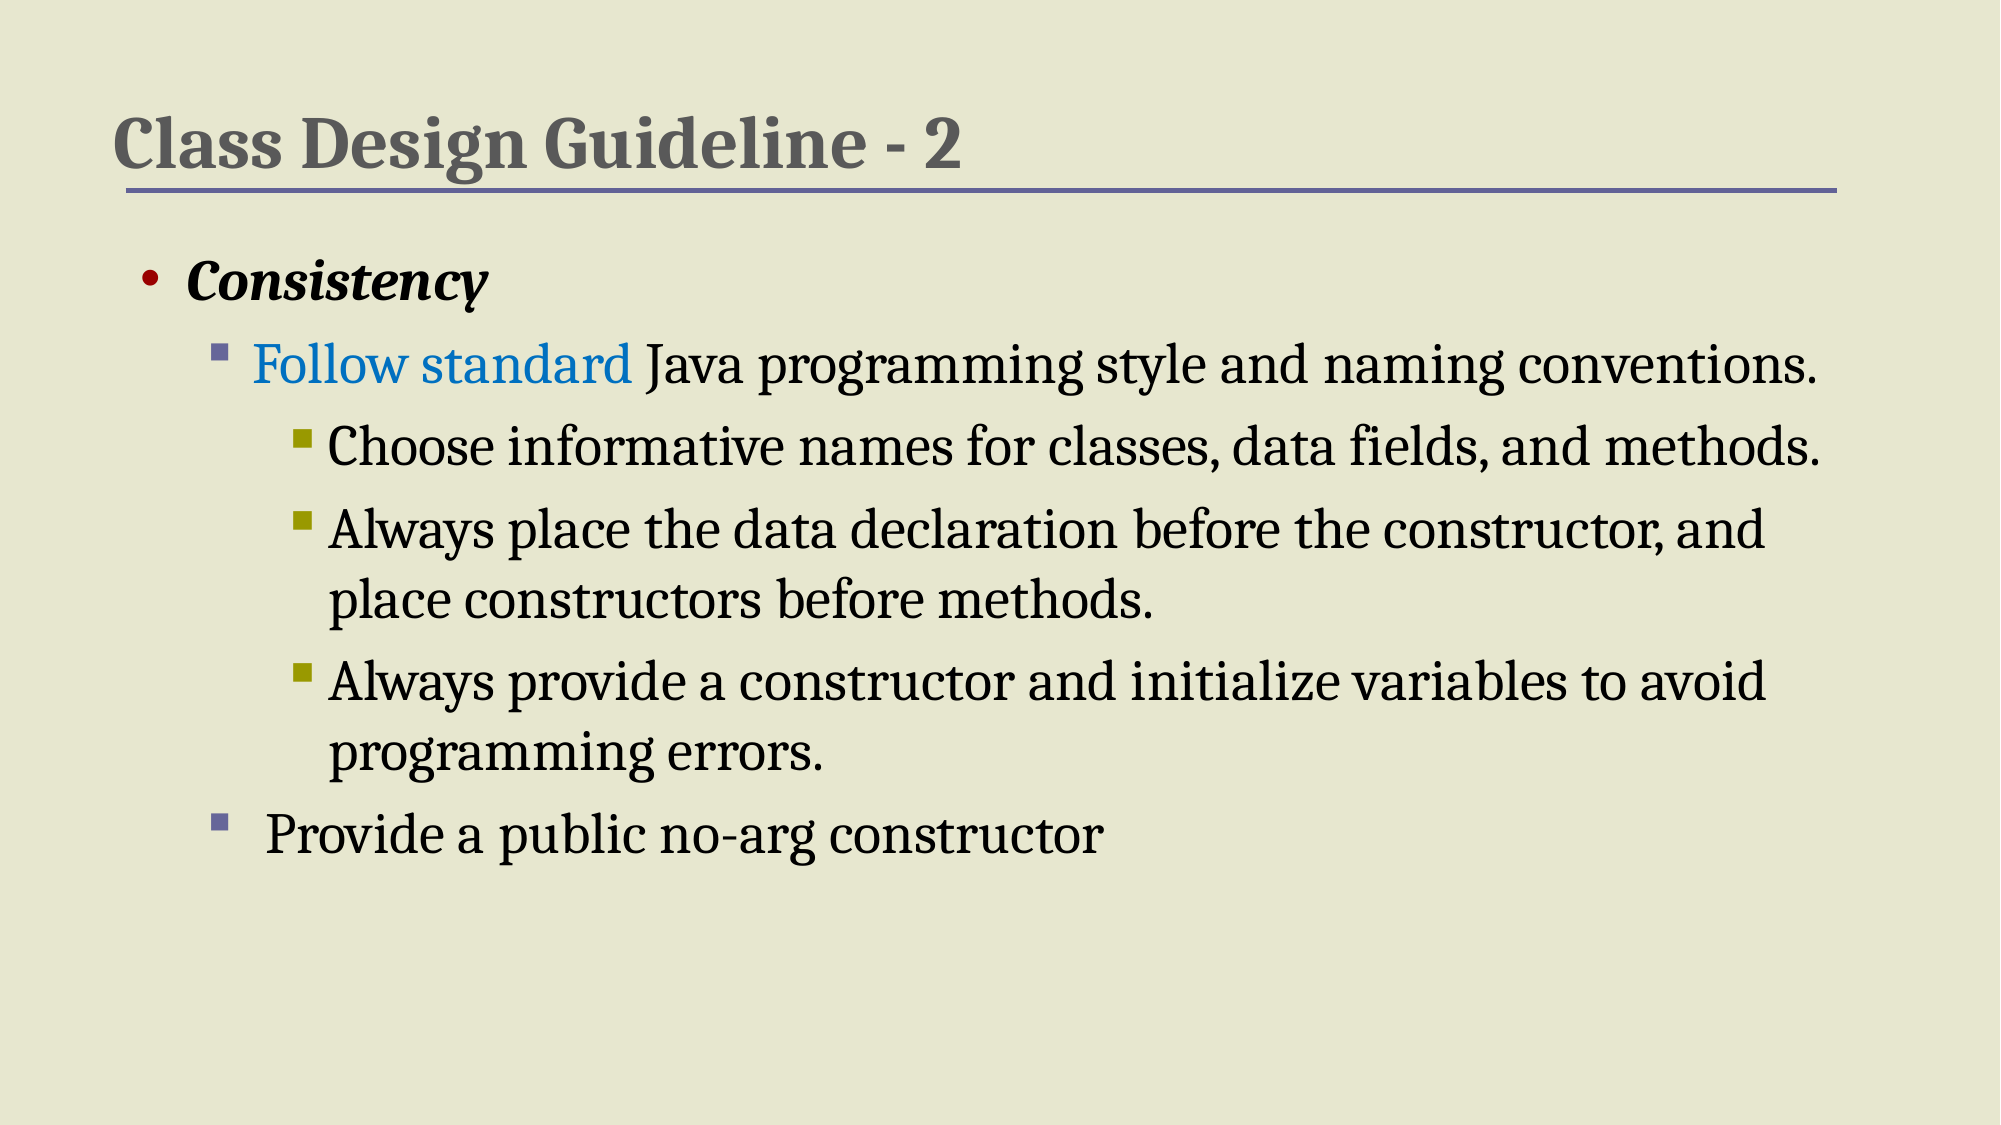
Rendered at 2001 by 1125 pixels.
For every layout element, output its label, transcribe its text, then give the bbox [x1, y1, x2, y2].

title Class Design Guideline - 2 [98, 85, 1373, 191]
list Consistency Follow standard Java programming style and naming conventions. Choose informative names for classes, data fields, and methods. Always place the data declaration before the constructor, and place constructors before methods. Always provide a constructor and initialize variables to avoid programming errors. Provide a public no-arg constructor [125, 234, 1837, 1053]
